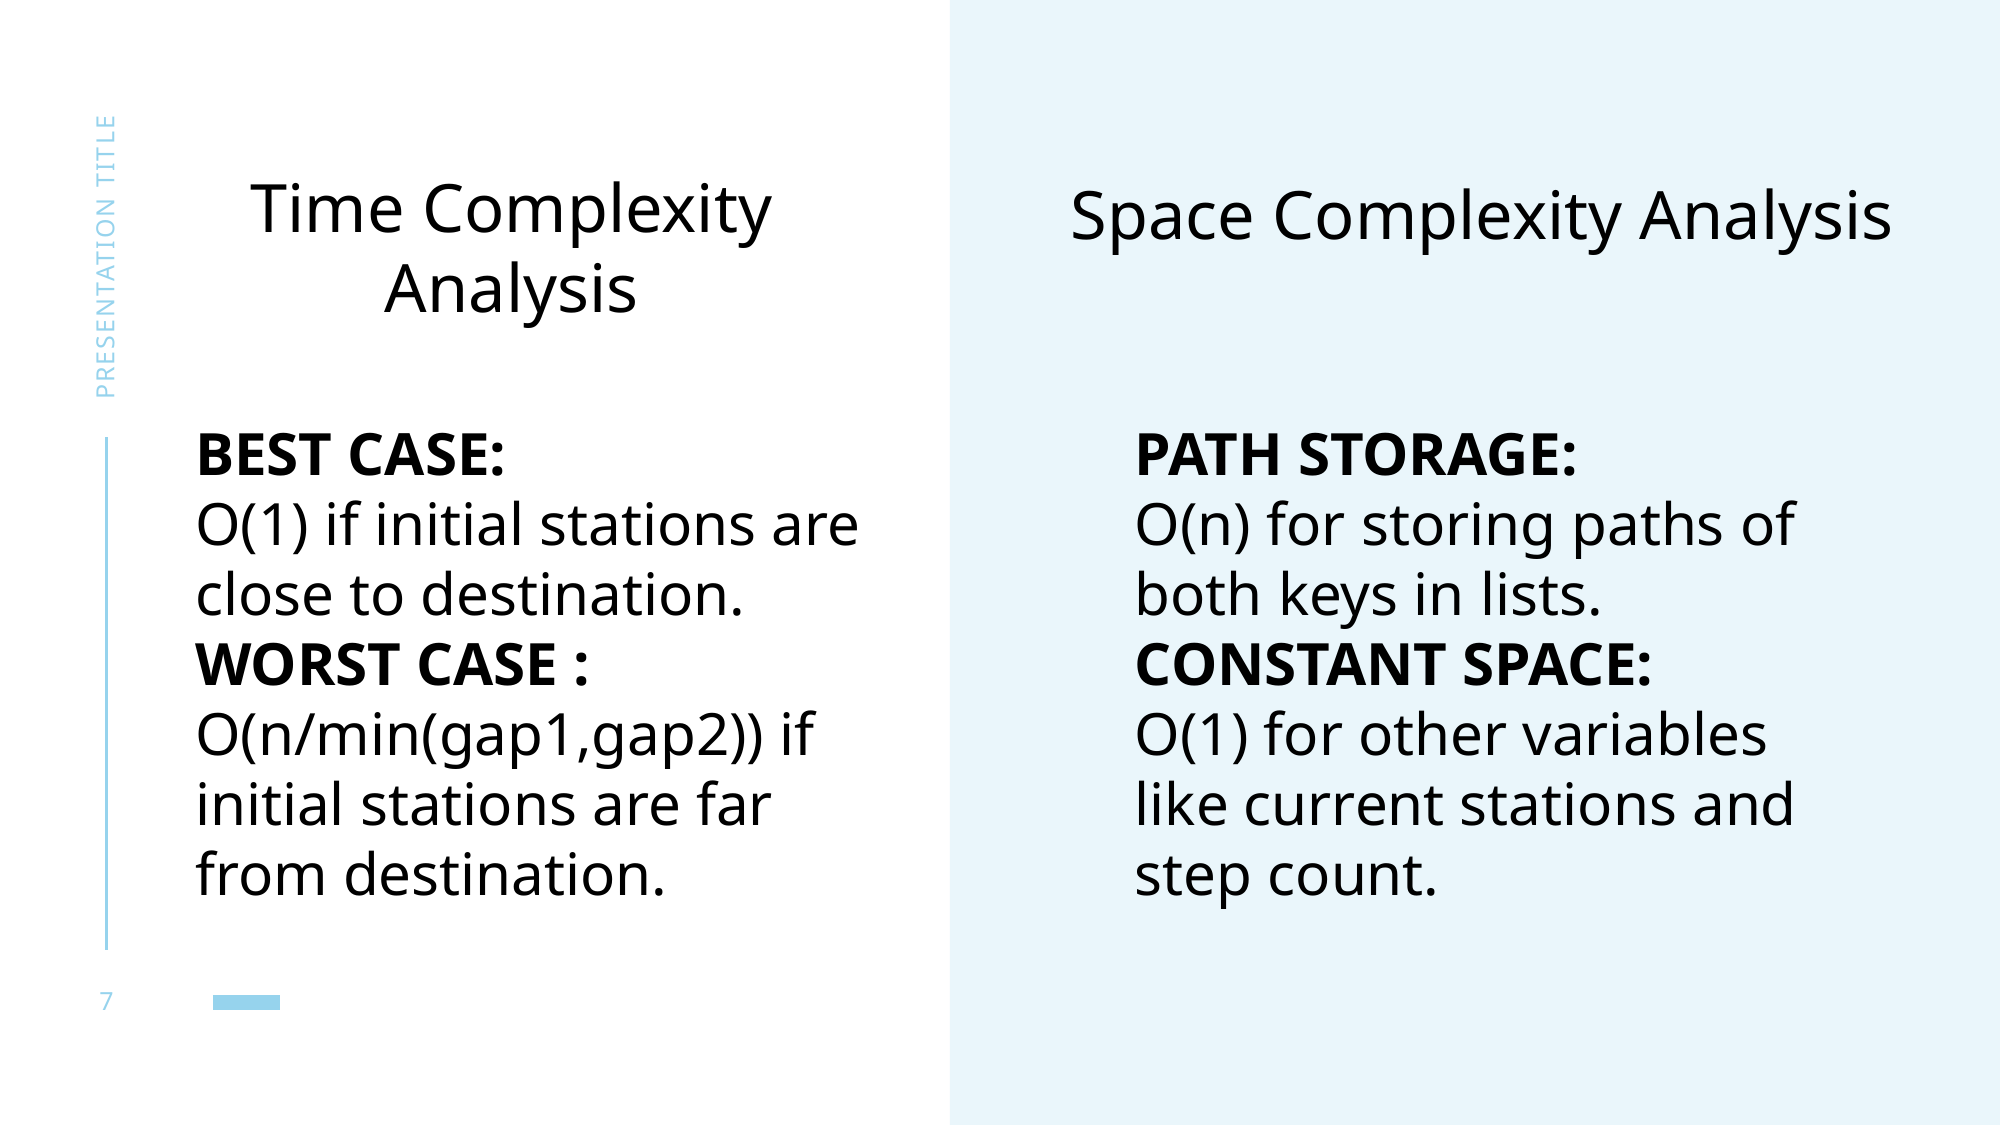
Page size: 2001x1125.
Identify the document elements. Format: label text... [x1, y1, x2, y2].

slide_number 7 [68, 987, 144, 1018]
text_box Space Complexity Analysis [1027, 165, 1937, 260]
text_box Time Complexity Analysis [143, 158, 880, 334]
footer presentation title [90, 107, 122, 400]
text_box PATH STORAGE: O(n) for storing paths of both keys in lists. CONSTANT SPACE: O(1) for other variables like current stations and step count. [1120, 410, 1853, 915]
text_box BEST CASE: O(1) if initial stations are close to destination. WORST CASE : O(n/min(gap1,gap2)) if initial stations are far from destination. [180, 410, 880, 985]
